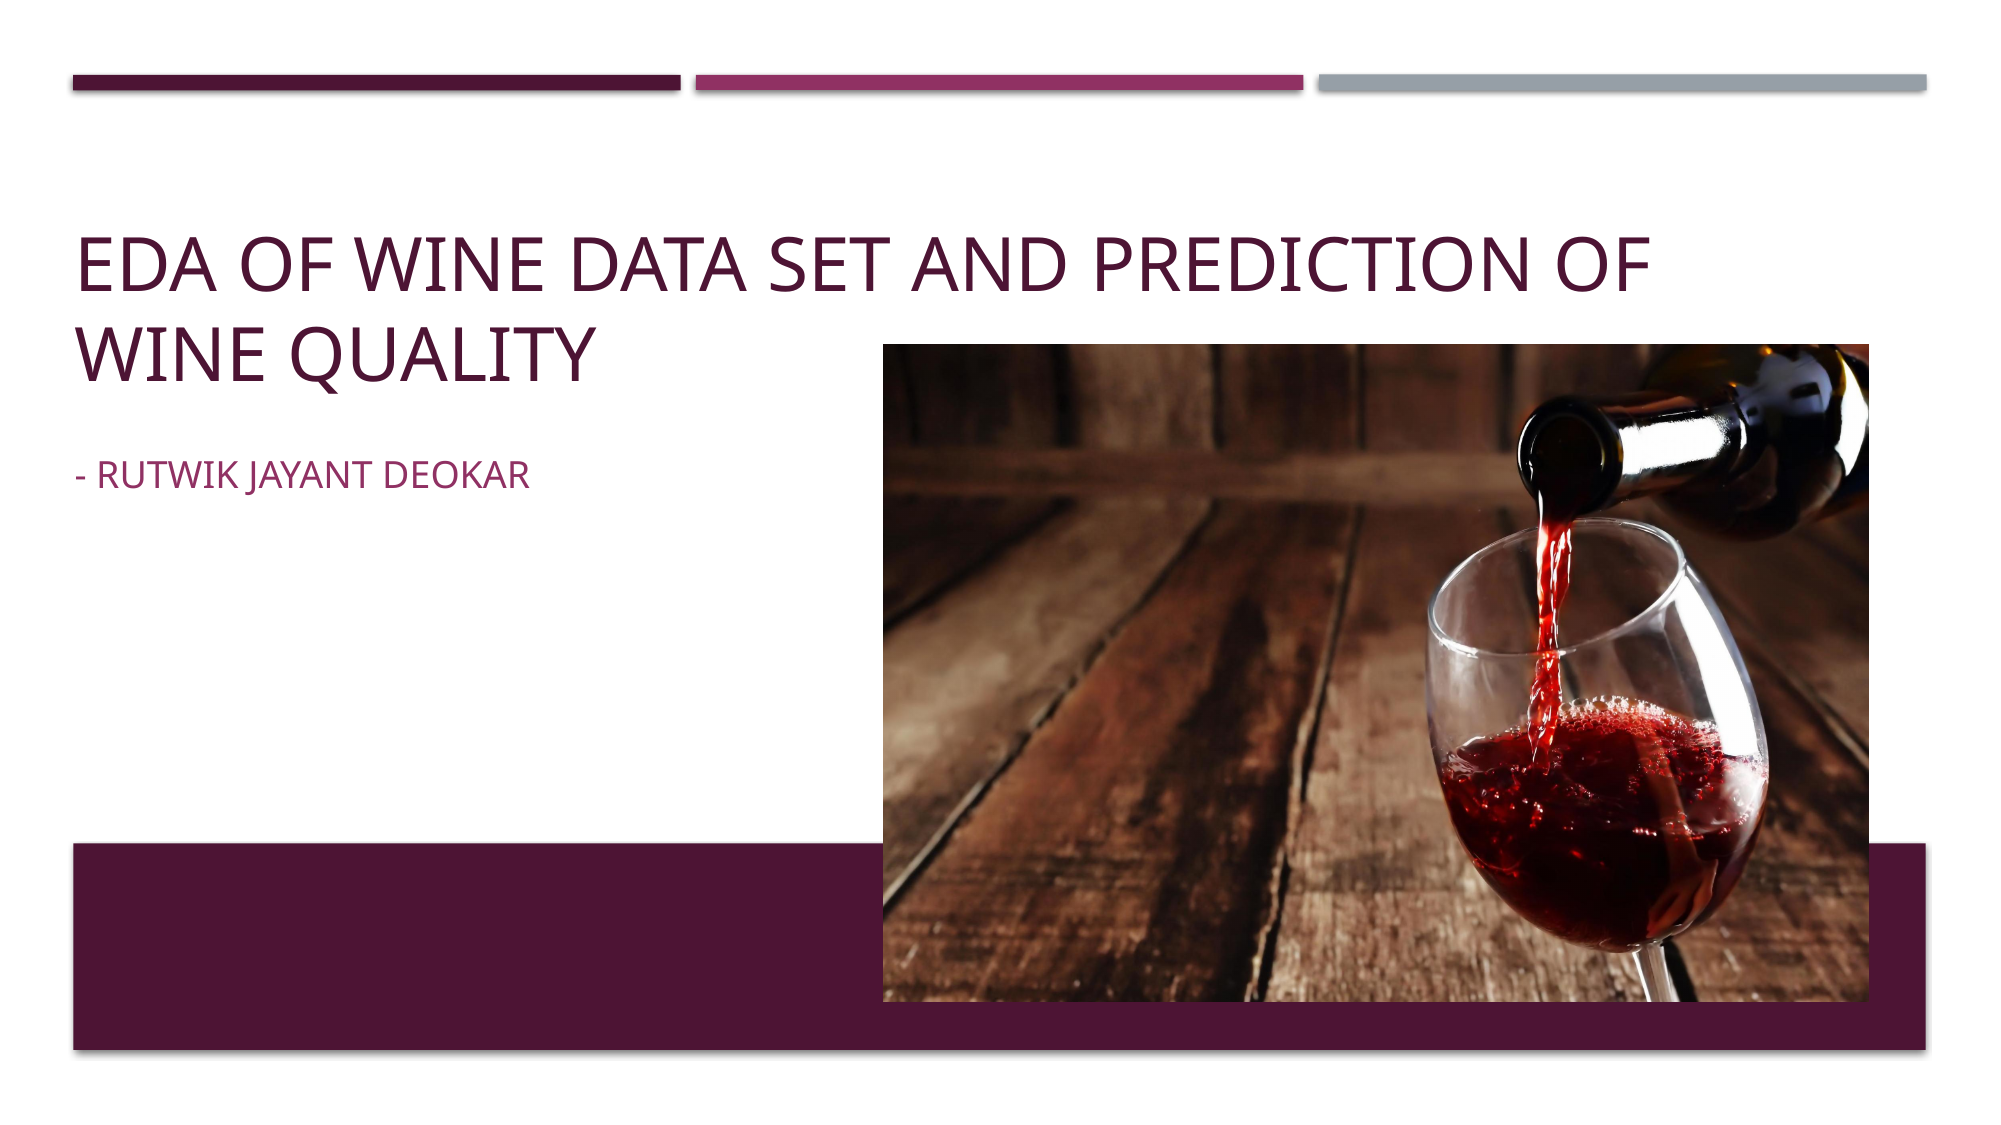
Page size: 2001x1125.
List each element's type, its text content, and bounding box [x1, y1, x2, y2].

title EDA of Wine Data Set And Prediction of Wine Quality [59, 157, 1869, 404]
list - RUTWIK JAYANT DEOKAR [59, 443, 877, 543]
picture [883, 344, 1870, 1003]
